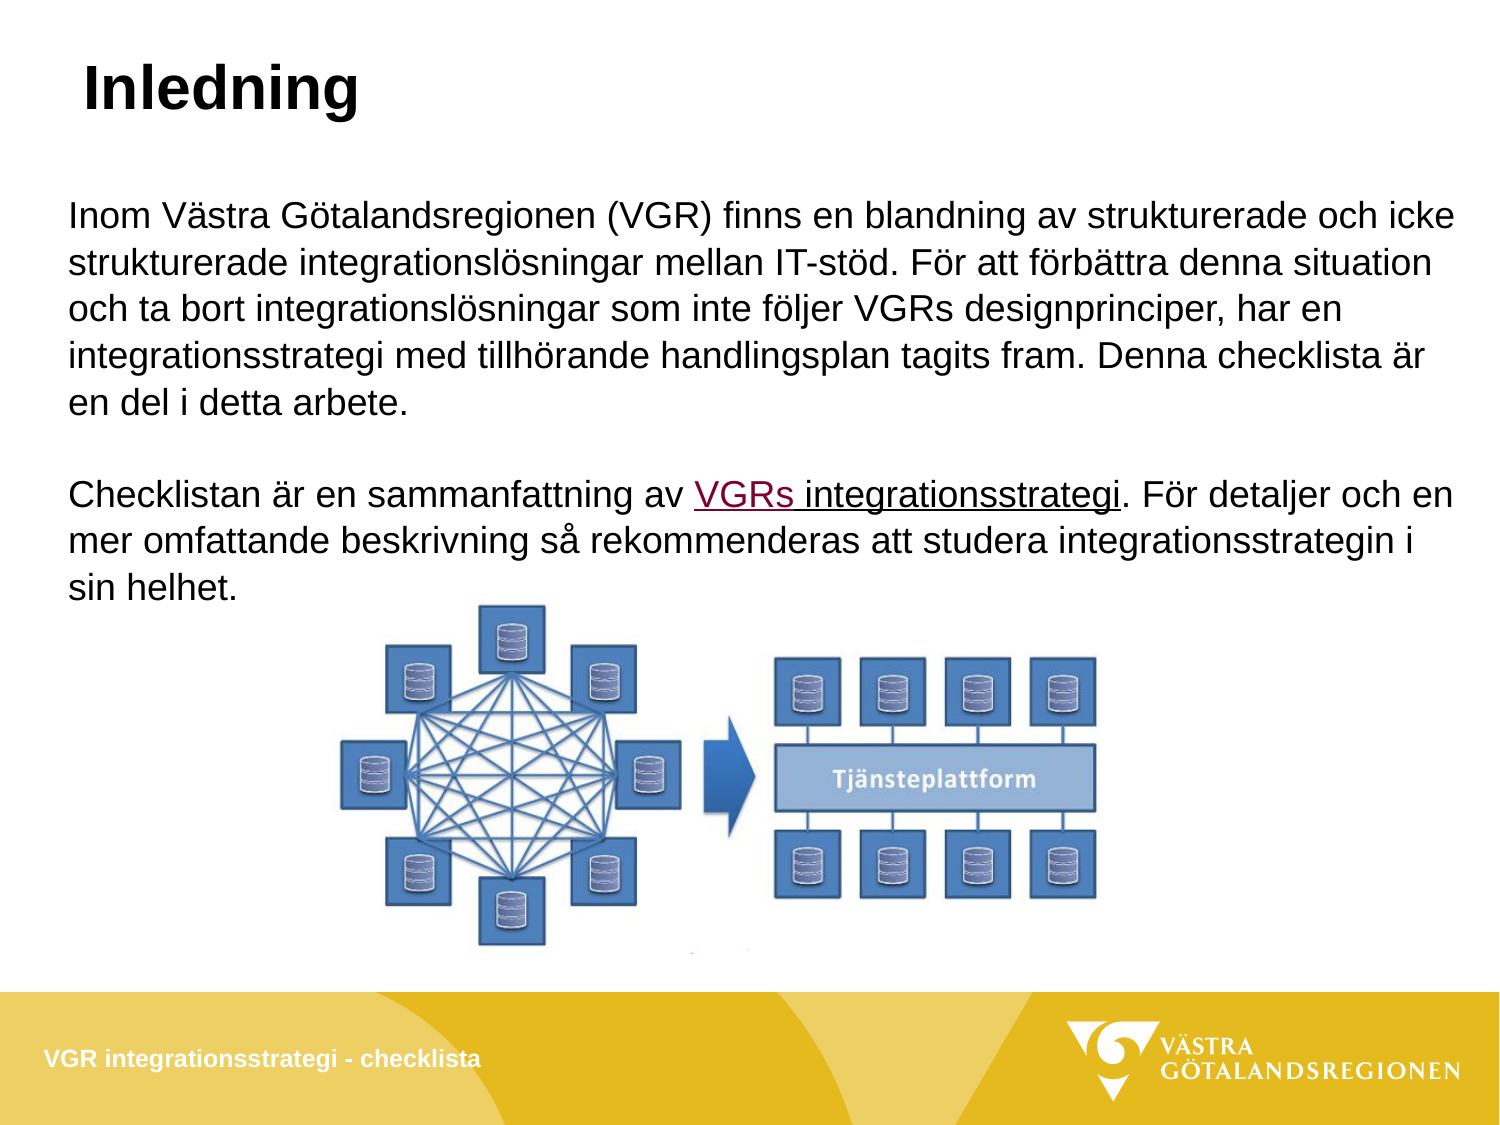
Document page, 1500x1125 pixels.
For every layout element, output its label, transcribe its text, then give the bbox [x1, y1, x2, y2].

footer VGR integrationsstrategi - checklista [28, 1041, 855, 1074]
list Inom Västra Götalandsregionen (VGR) finns en blandning av strukturerade och icke strukturerade integrationslösningar mellan IT-stöd. För att förbättra denna situation och ta bort integrationslösningar som inte följer VGRs designprinciper, har en integrationsstrategi med tillhörande handlingsplan tagits fram. Denna checklista är en del i detta arbete. Checklistan är en sammanfattning av VGRs integrationsstrategi. För detaljer och en mer omfattande beskrivning så rekommenderas att studera integrationsstrategin i sin helhet. [53, 189, 1476, 844]
picture [315, 599, 1107, 985]
picture [0, 991, 1500, 1125]
title Inledning [68, 36, 1432, 133]
